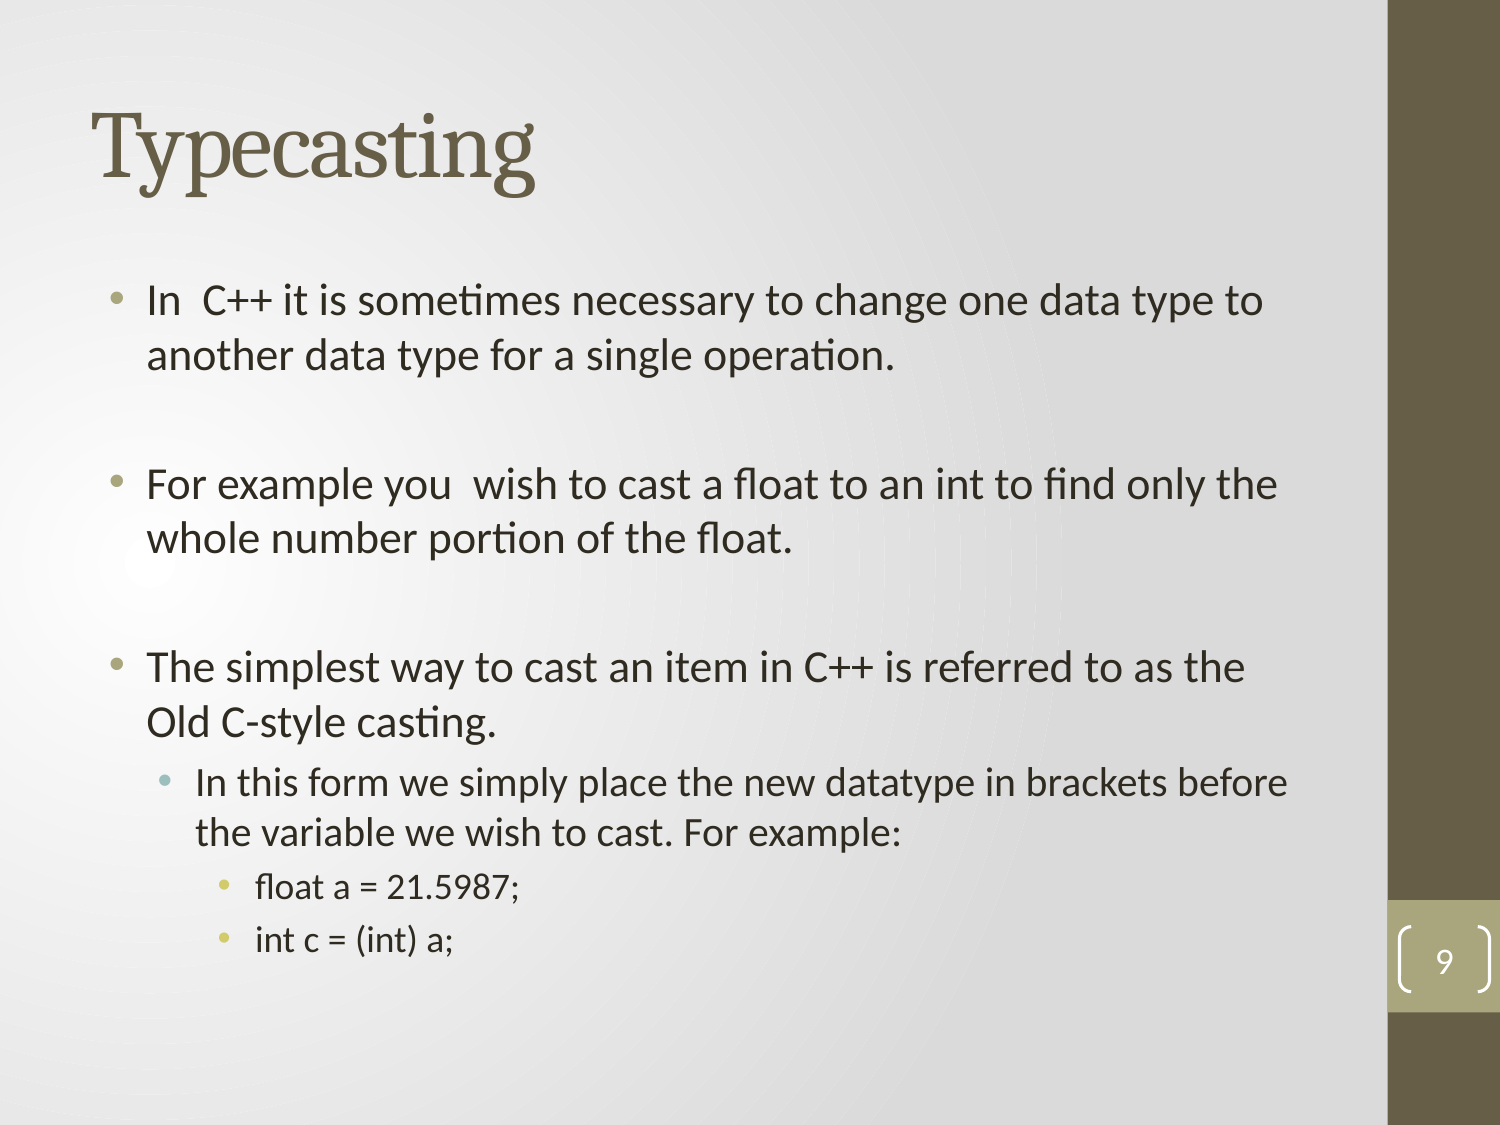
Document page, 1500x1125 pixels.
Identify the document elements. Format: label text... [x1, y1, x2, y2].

slide_number 9 [1397, 925, 1492, 994]
list In C++ it is sometimes necessary to change one data type to another data type for a single operation. For example you wish to cast a float to an int to find only the whole number portion of the float. The simplest way to cast an item in C++ is referred to as the Old C-style casting. In this form we simply place the new datatype in brackets before the variable we wish to cast. For example: float a = 21.5987; int c = (int) a; [75, 262, 1325, 1050]
title Typecasting [75, 45, 1325, 233]
